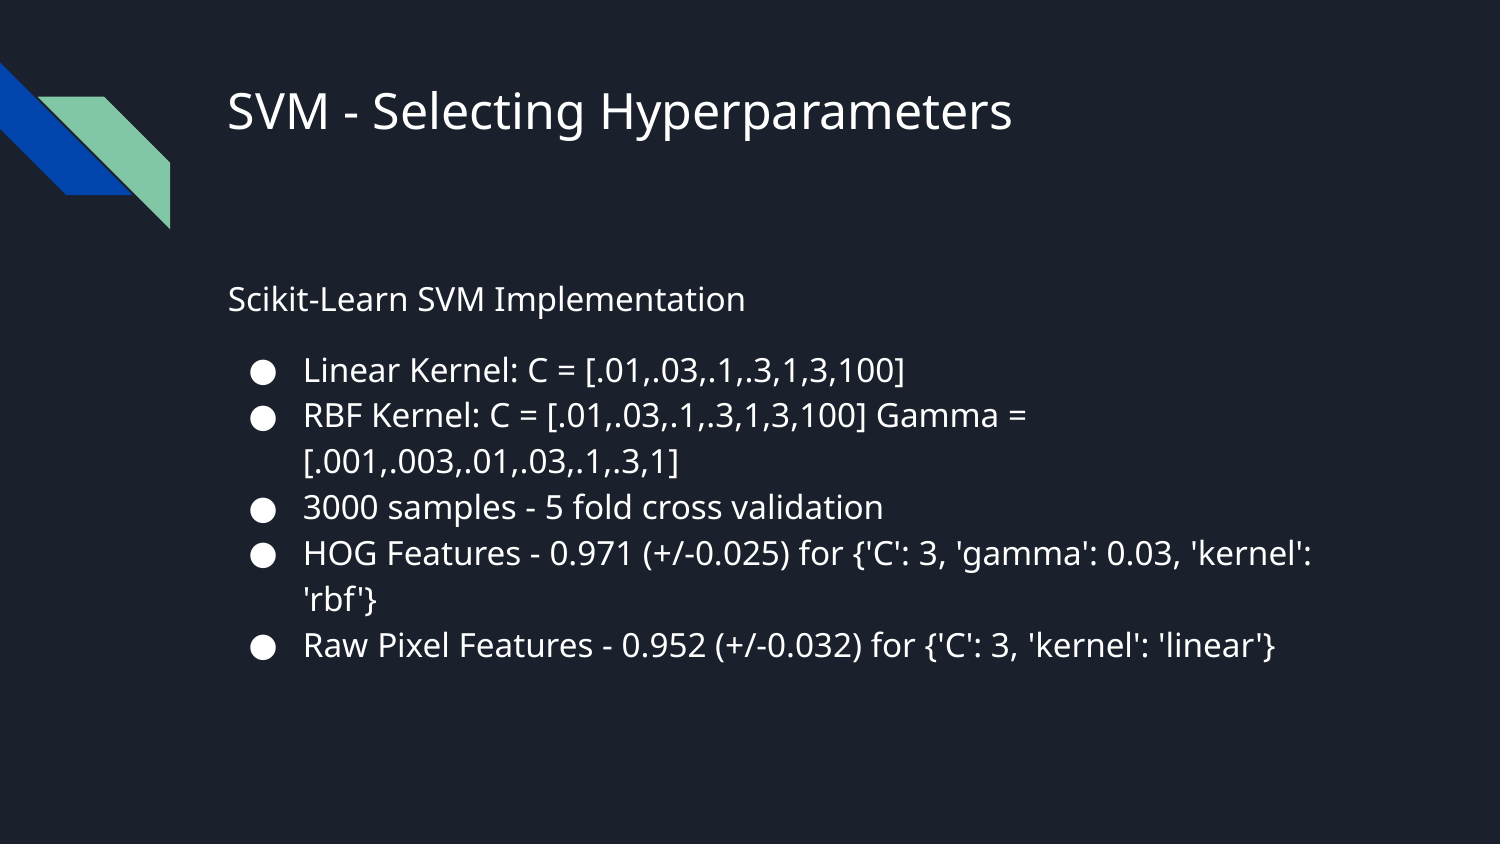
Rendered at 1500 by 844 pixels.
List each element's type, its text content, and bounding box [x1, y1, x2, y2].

list Scikit-Learn SVM Implementation Linear Kernel: C = [.01,.03,.1,.3,1,3,100] RBF Kernel: C = [.01,.03,.1,.3,1,3,100] Gamma = [.001,.003,.01,.03,.1,.3,1] 3000 samples - 5 fold cross validation HOG Features - 0.971 (+/-0.025) for {'C': 3, 'gamma': 0.03, 'kernel': 'rbf'} Raw Pixel Features - 0.952 (+/-0.032) for {'C': 3, 'kernel': 'linear'} [212, 257, 1368, 735]
title SVM - Selecting Hyperparameters [212, 64, 1368, 215]
